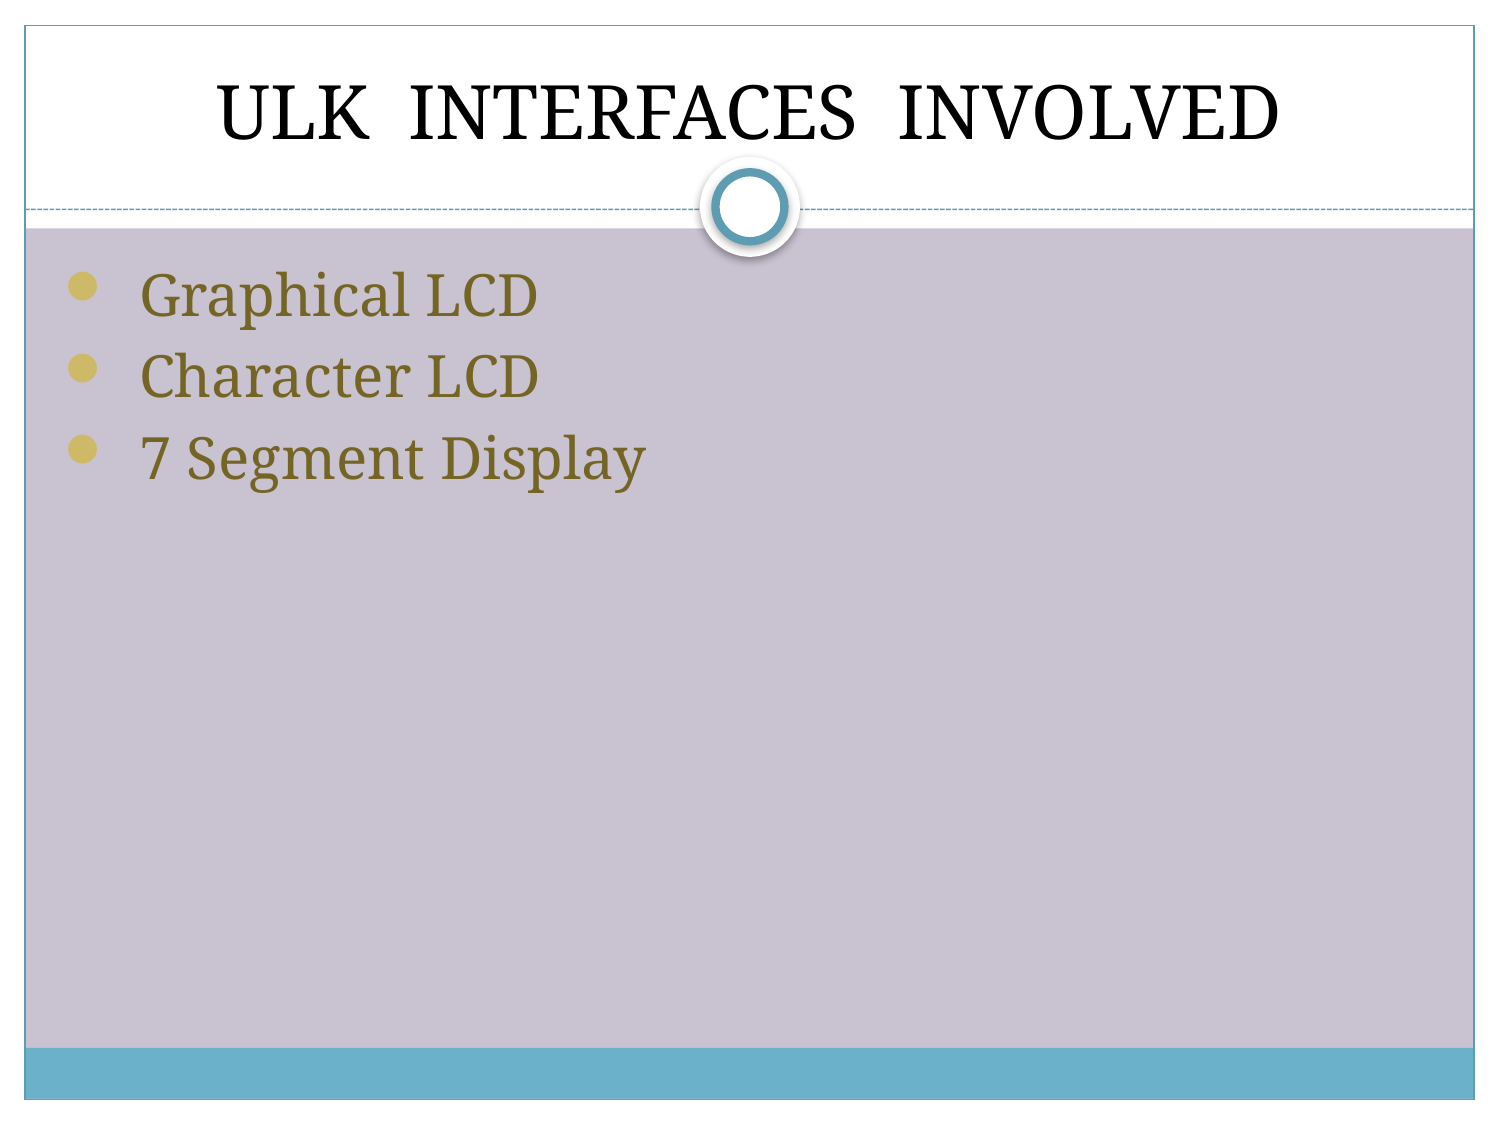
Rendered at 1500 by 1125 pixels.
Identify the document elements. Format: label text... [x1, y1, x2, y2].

title ULK INTERFACES INVOLVED [49, 37, 1450, 162]
list Graphical LCD Character LCD 7 Segment Display [49, 250, 1445, 1001]
